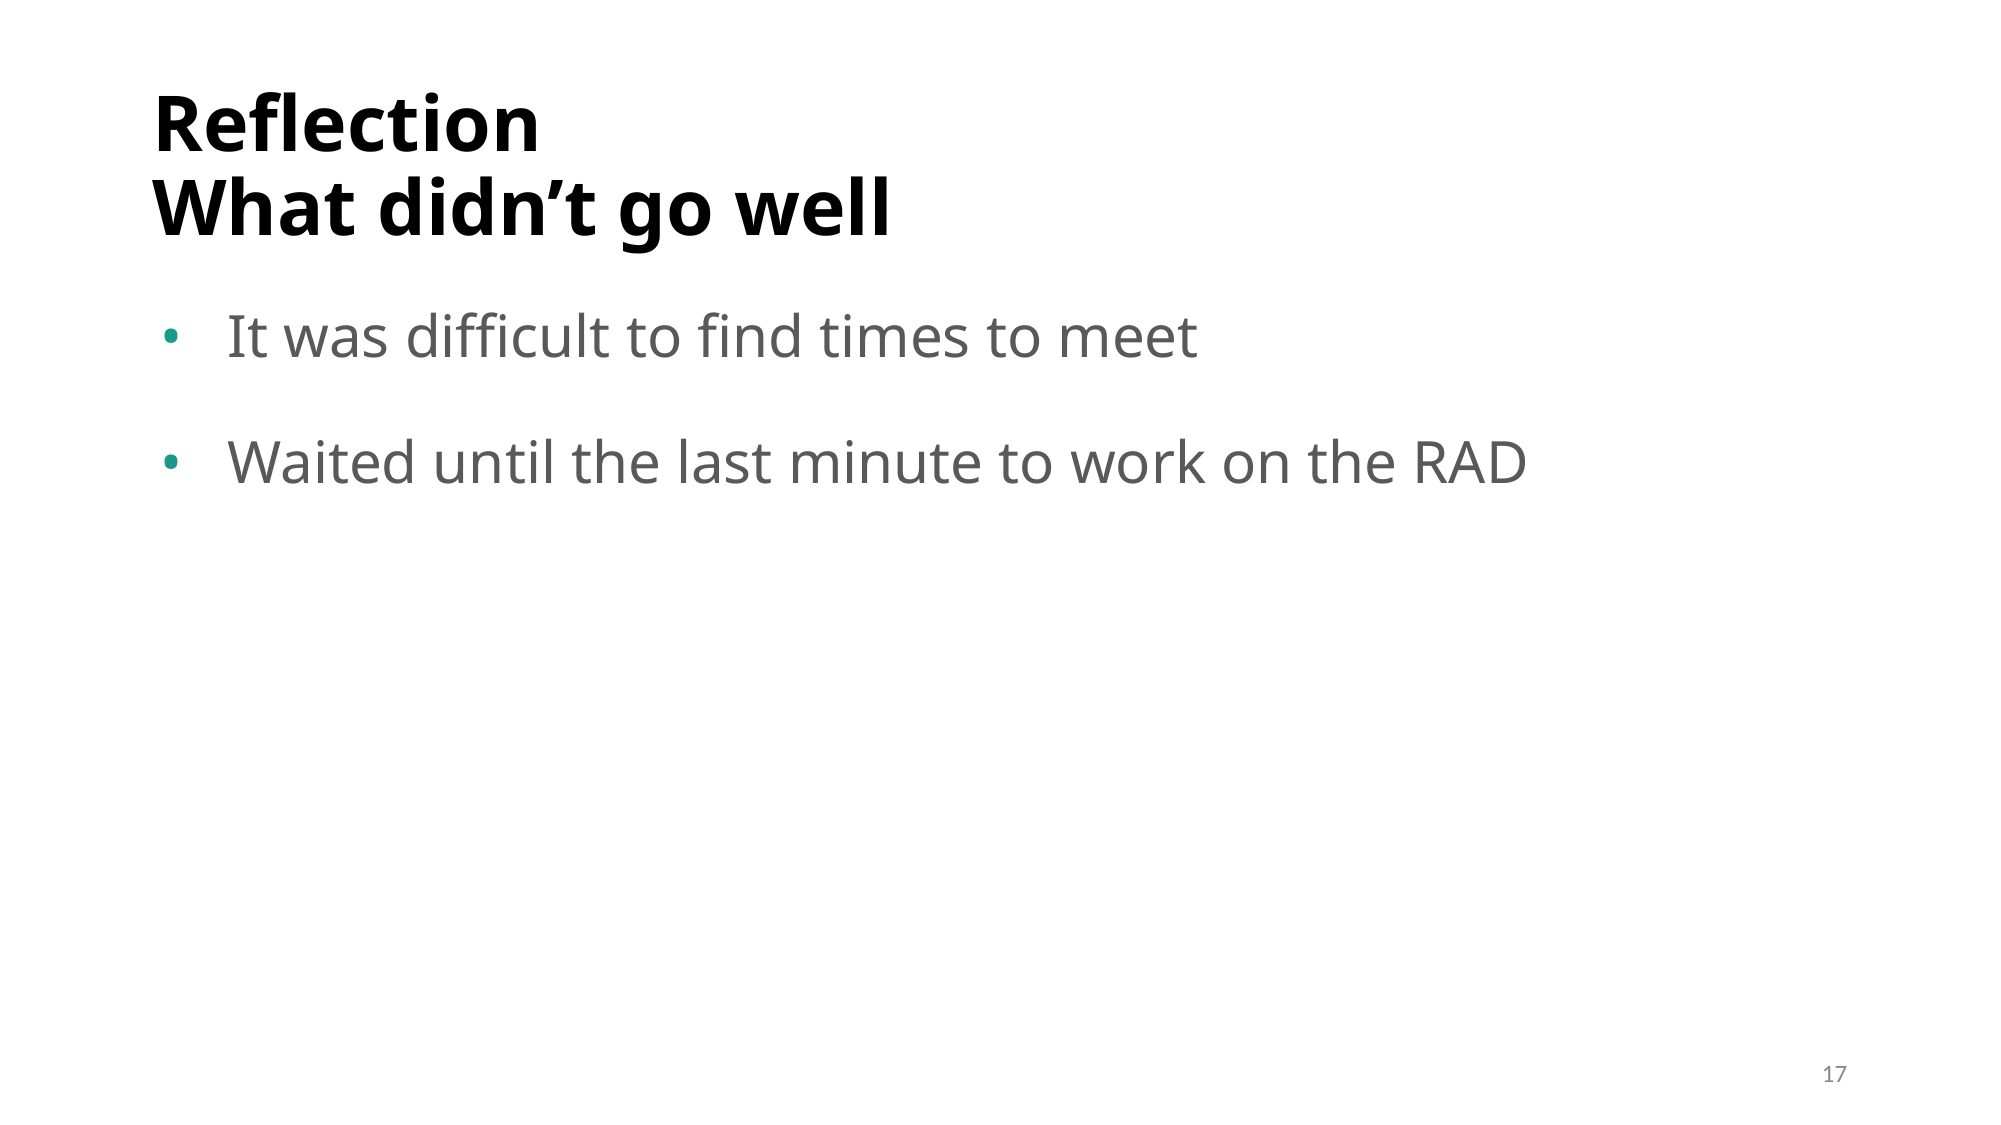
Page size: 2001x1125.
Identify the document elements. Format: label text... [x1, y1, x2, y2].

slide_number ‹#› [1412, 1042, 1863, 1103]
list It was difficult to find times to meet Waited until the last minute to work on the RAD [137, 299, 1863, 1014]
title Reflection What didn’t go well [137, 59, 1863, 278]
